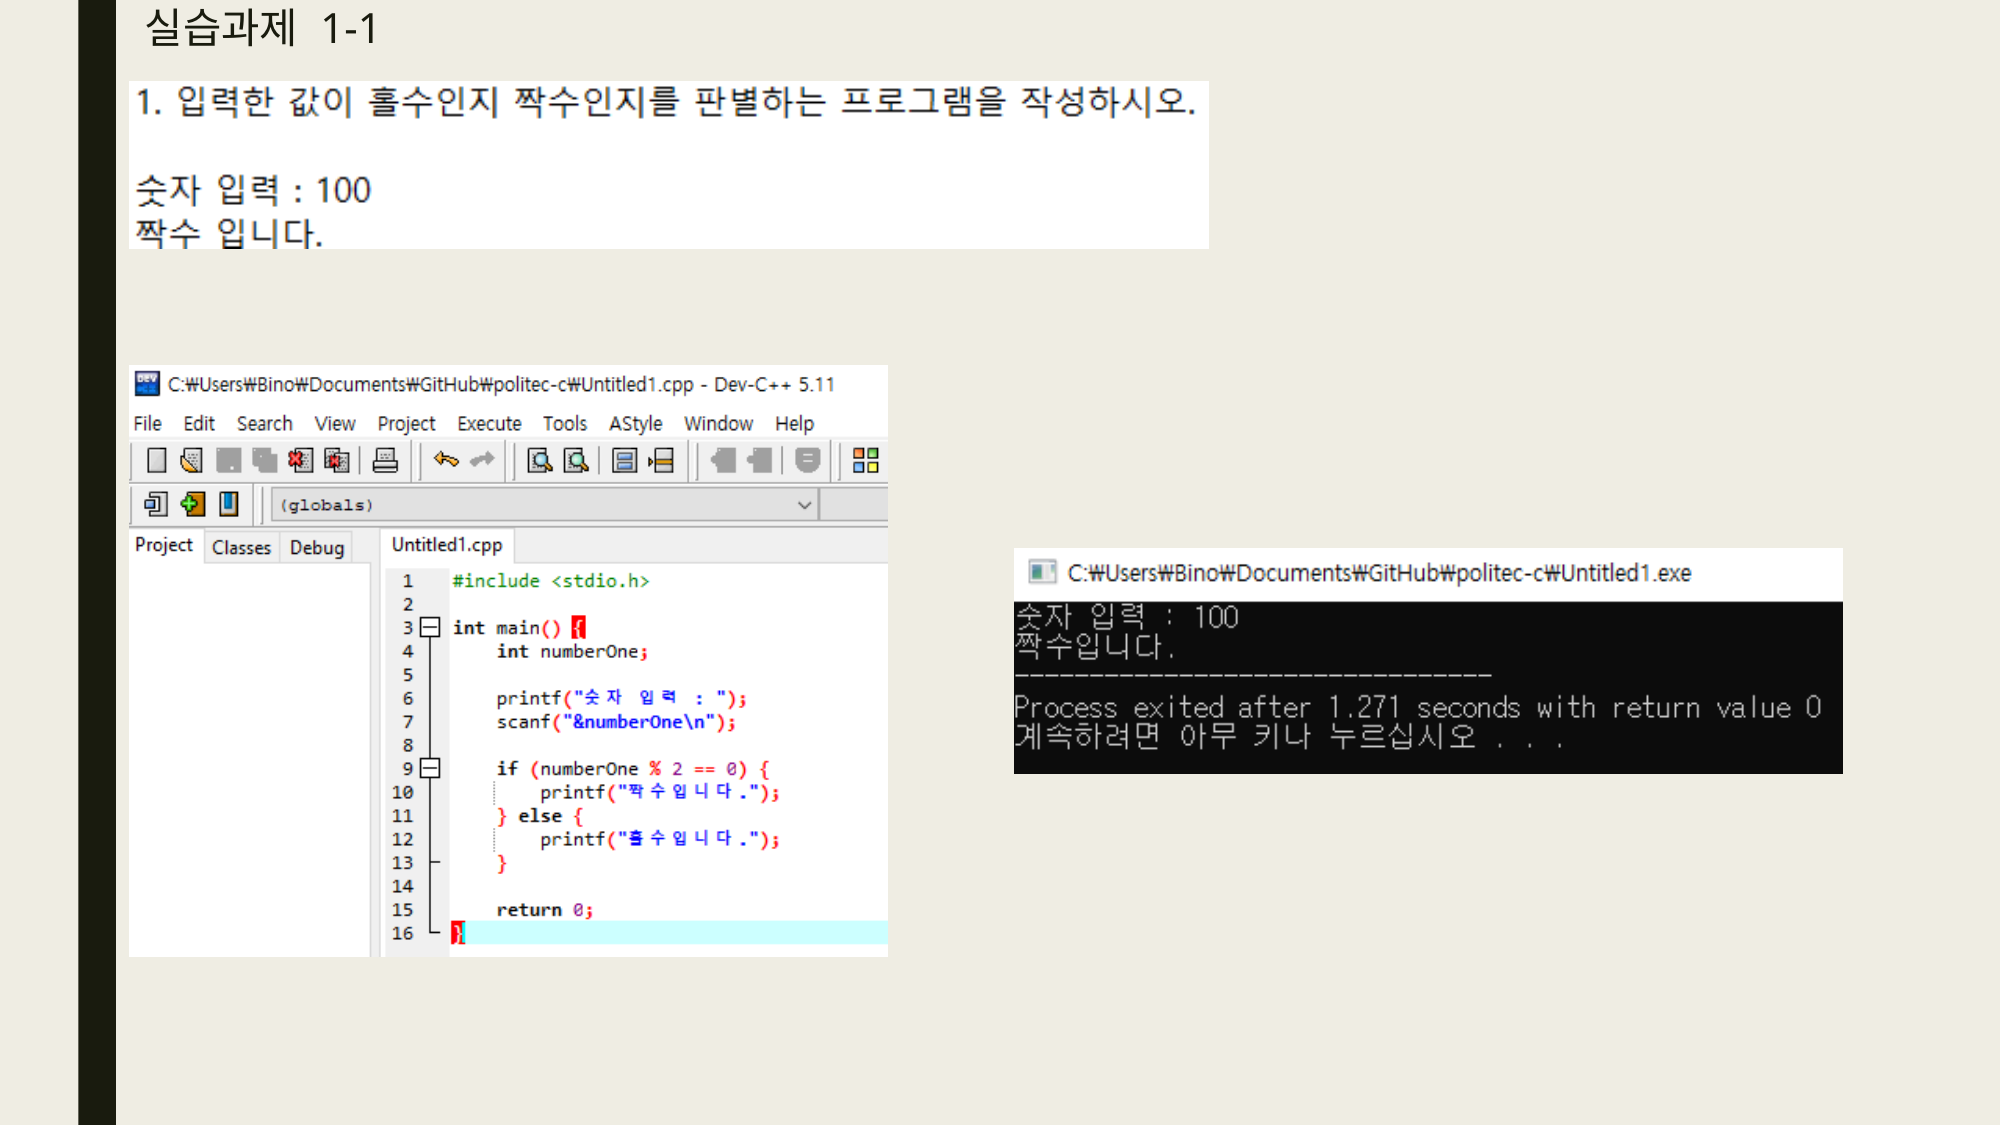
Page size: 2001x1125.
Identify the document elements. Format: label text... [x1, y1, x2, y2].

picture [129, 365, 888, 957]
picture [129, 81, 1209, 249]
title 실습과제 1-1 [129, 0, 1705, 60]
picture [1014, 548, 1843, 774]
